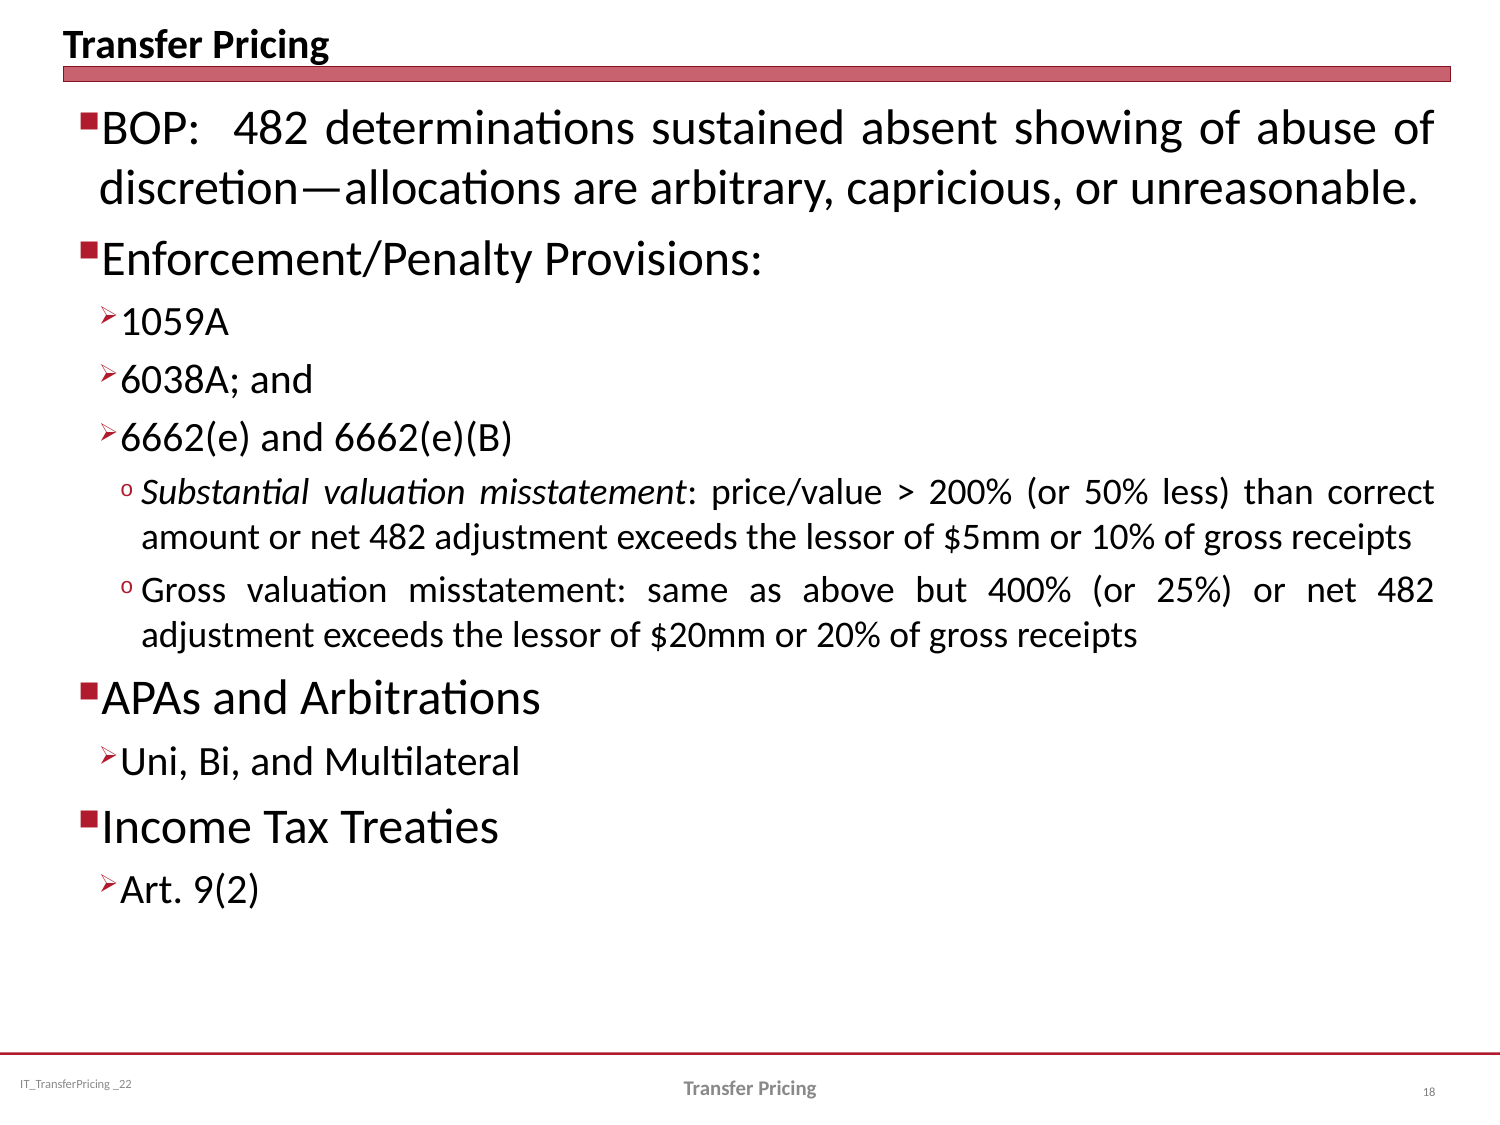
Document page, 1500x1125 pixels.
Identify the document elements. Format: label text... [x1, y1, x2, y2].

list BOP: 482 determinations sustained absent showing of abuse of discretion—allocations are arbitrary, capricious, or unreasonable. Enforcement/Penalty Provisions: 1059A 6038A; and 6662(e) and 6662(e)(B) Substantial valuation misstatement: price/value > 200% (or 50% less) than correct amount or net 482 adjustment exceeds the lessor of $5mm or 10% of gross receipts Gross valuation misstatement: same as above but 400% (or 25%) or net 482 adjustment exceeds the lessor of $20mm or 20% of gross receipts APAs and Arbitrations Uni, Bi, and Multilateral Income Tax Treaties Art. 9(2) [63, 87, 1451, 1041]
title Transfer Pricing [62, 6, 1451, 67]
slide_number 18 [1375, 1061, 1451, 1122]
footer Transfer Pricing [512, 1056, 988, 1117]
